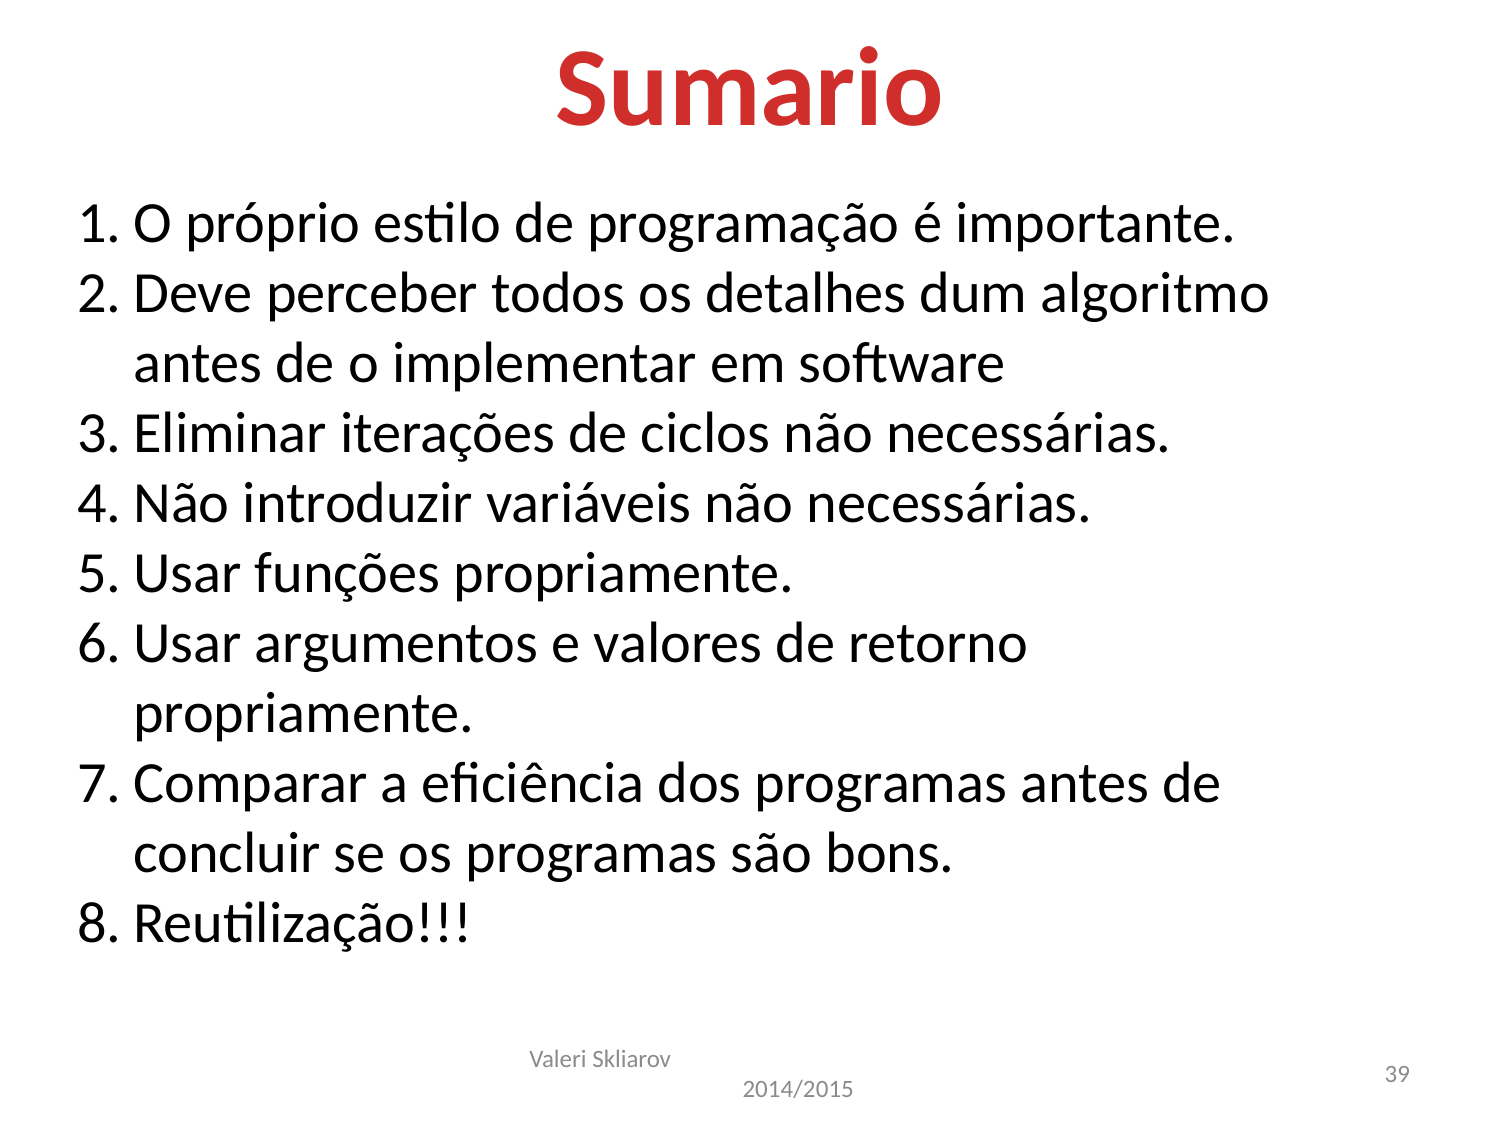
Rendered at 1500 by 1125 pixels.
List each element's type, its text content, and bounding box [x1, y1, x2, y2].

footer Valeri Skliarov 2014/2015 [512, 1042, 988, 1103]
slide_number 39 [1074, 1042, 1425, 1103]
text_box Sumario [540, 5, 960, 156]
text_box O próprio estilo de programação é importante. Deve perceber todos os detalhes dum algoritmo antes de o implementar em software Eliminar iterações de ciclos não necessárias. Não introduzir variáveis não necessárias. Usar funções propriamente. Usar argumentos e valores de retorno propriamente. Comparar a eficiência dos programas antes de concluir se os programas são bons. Reutilização!!! [62, 176, 1363, 962]
